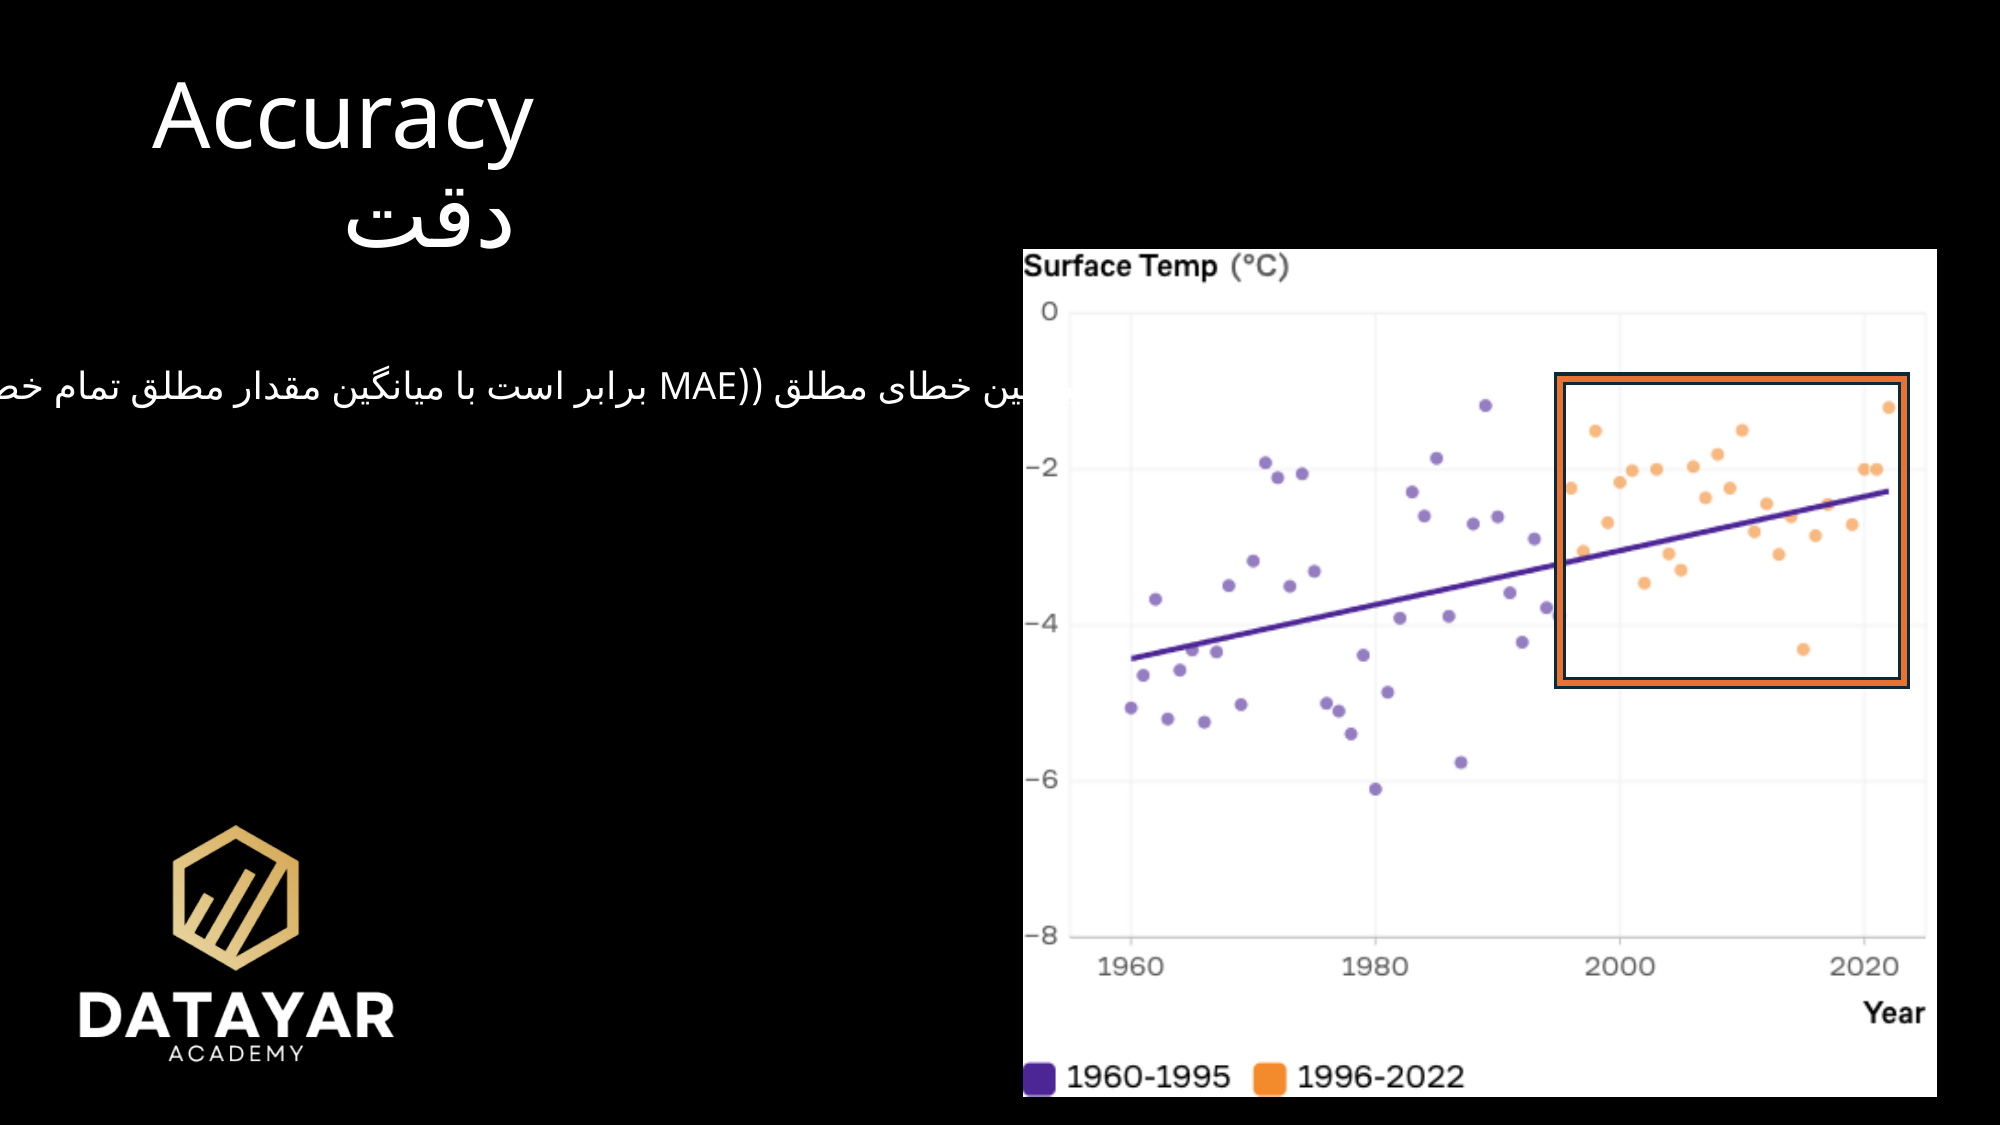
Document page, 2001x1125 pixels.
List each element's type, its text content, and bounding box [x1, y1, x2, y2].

picture [0, 649, 538, 1125]
picture [1022, 248, 1938, 1098]
title Accuracy دقت [137, 59, 1909, 278]
text_box میانگین خطای مطلق ((MAE برابر است با میانگین مقدار مطلق تمام خطاها. [0, 354, 1022, 415]
